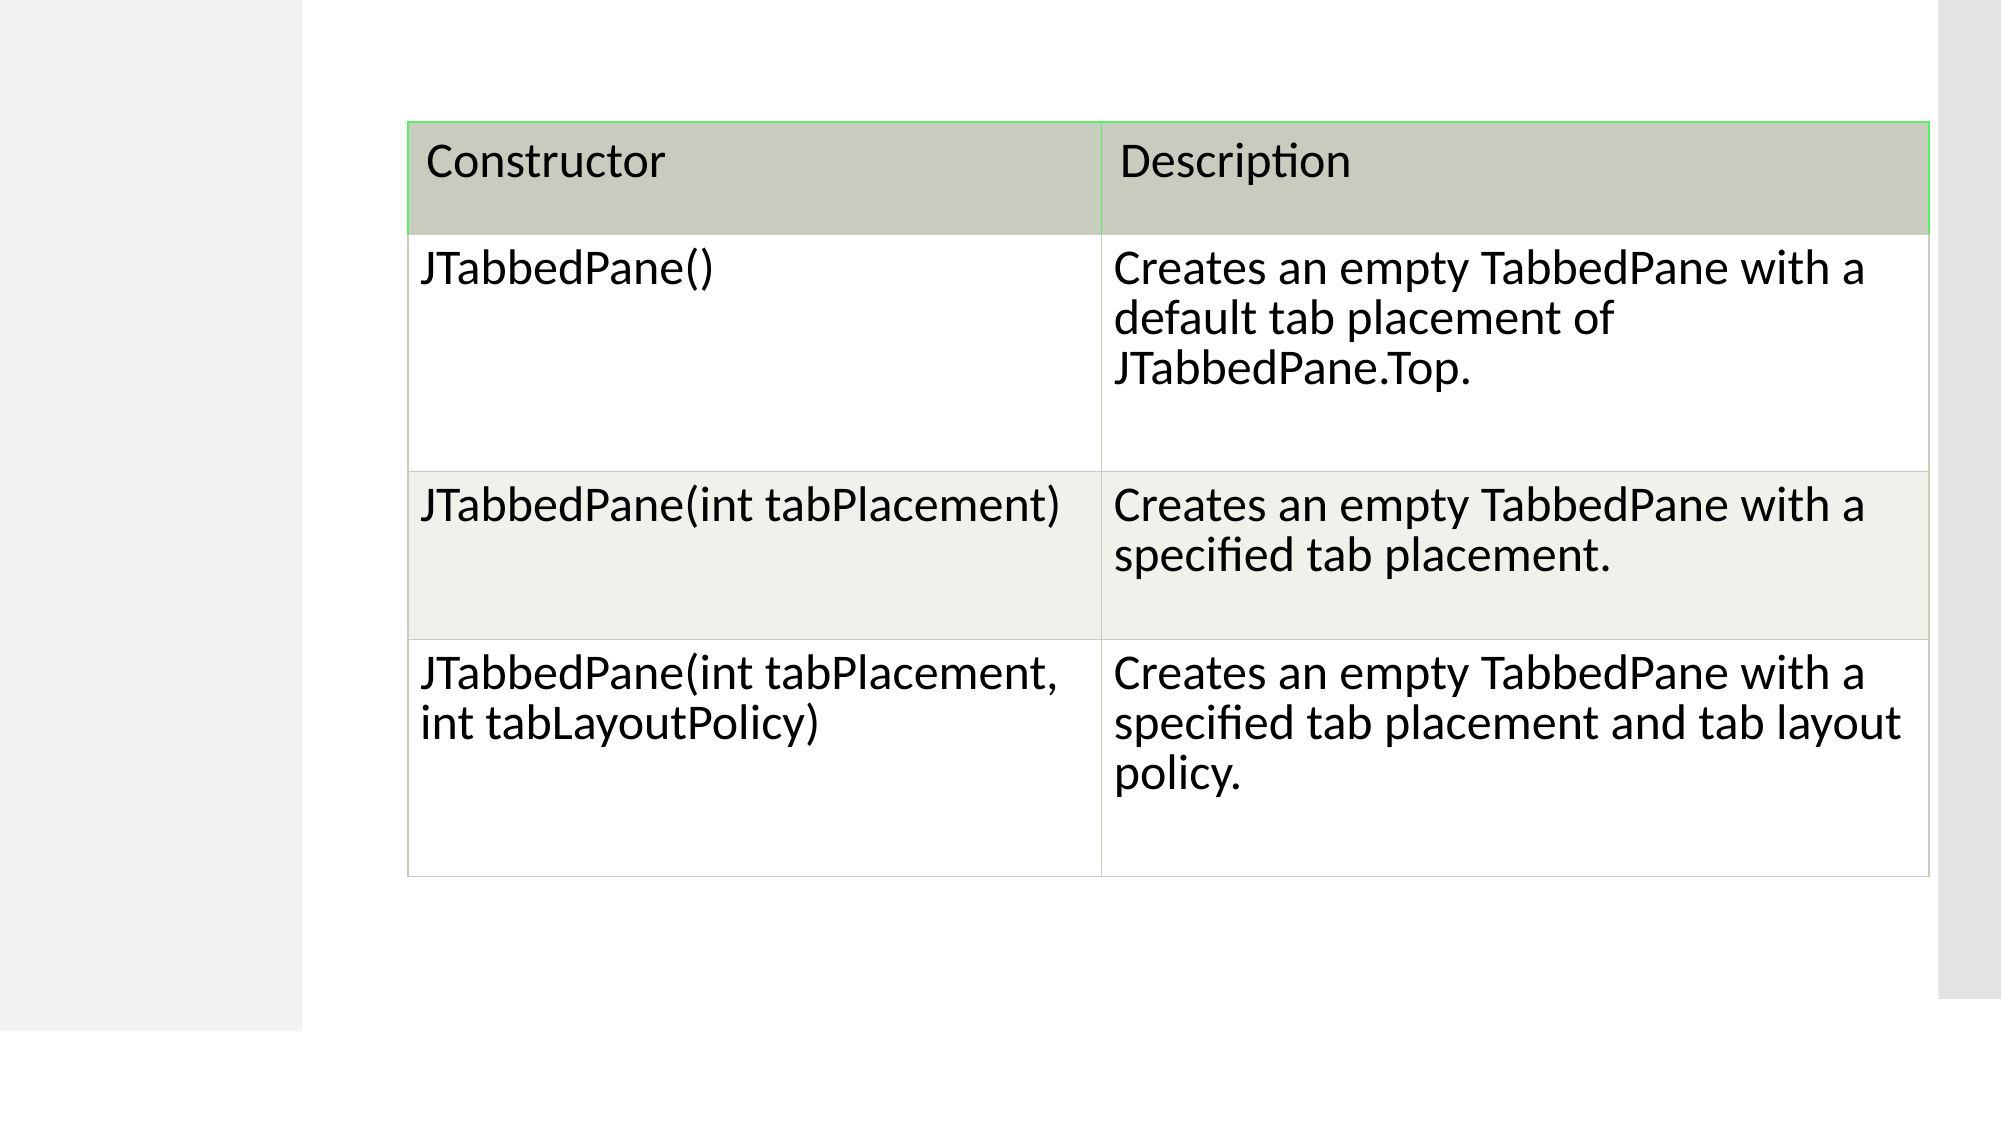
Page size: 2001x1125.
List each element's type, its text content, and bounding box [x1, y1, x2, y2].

table_cell Creates an empty TabbedPane with a specified tab placement and tab layout policy. [1102, 640, 1928, 876]
table_cell Creates an empty TabbedPane with a specified tab placement. [1102, 472, 1928, 639]
table_header Constructor [409, 123, 1101, 234]
table_cell JTabbedPane(int tabPlacement) [409, 472, 1101, 639]
table_cell JTabbedPane() [409, 235, 1101, 471]
table_header Description [1102, 123, 1928, 234]
table_cell Creates an empty TabbedPane with a default tab placement of JTabbedPane.Top. [1102, 235, 1928, 471]
table_cell JTabbedPane(int tabPlacement, int tabLayoutPolicy) [409, 640, 1101, 876]
